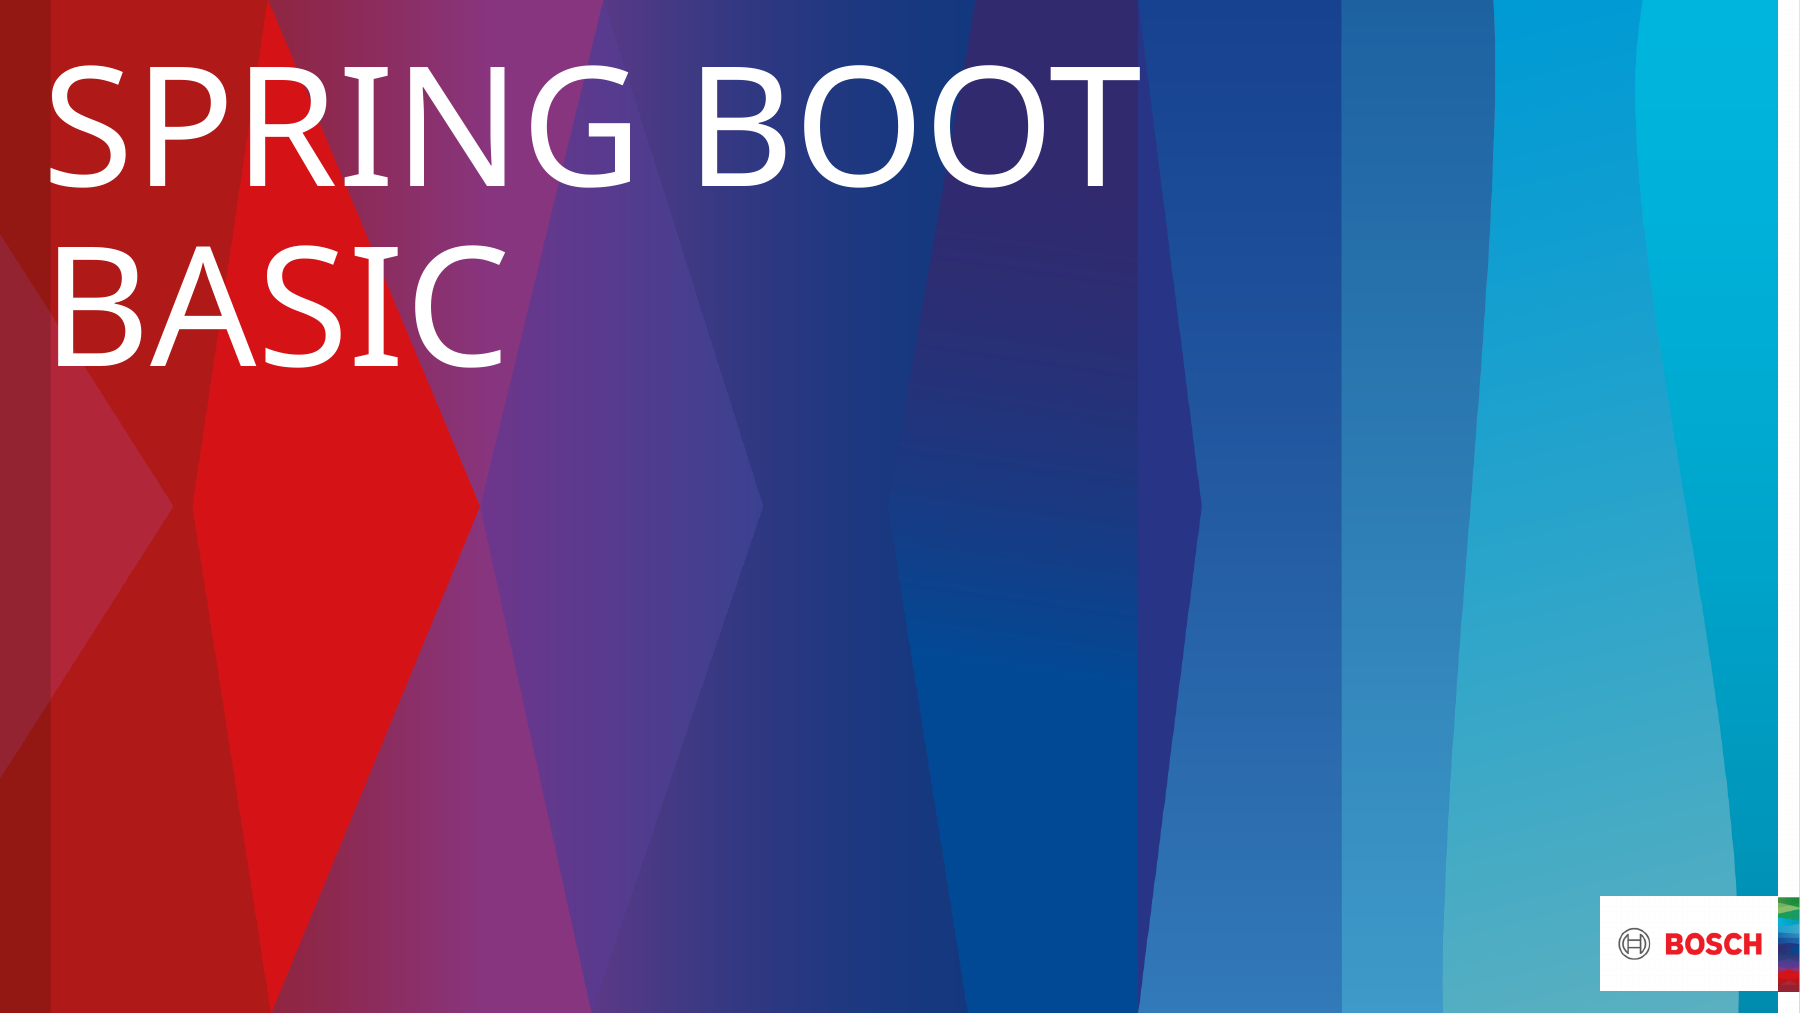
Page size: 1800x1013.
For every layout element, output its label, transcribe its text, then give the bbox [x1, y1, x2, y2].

title Spring BOOT BaSIC [42, 42, 1663, 897]
picture [0, 0, 1800, 1013]
